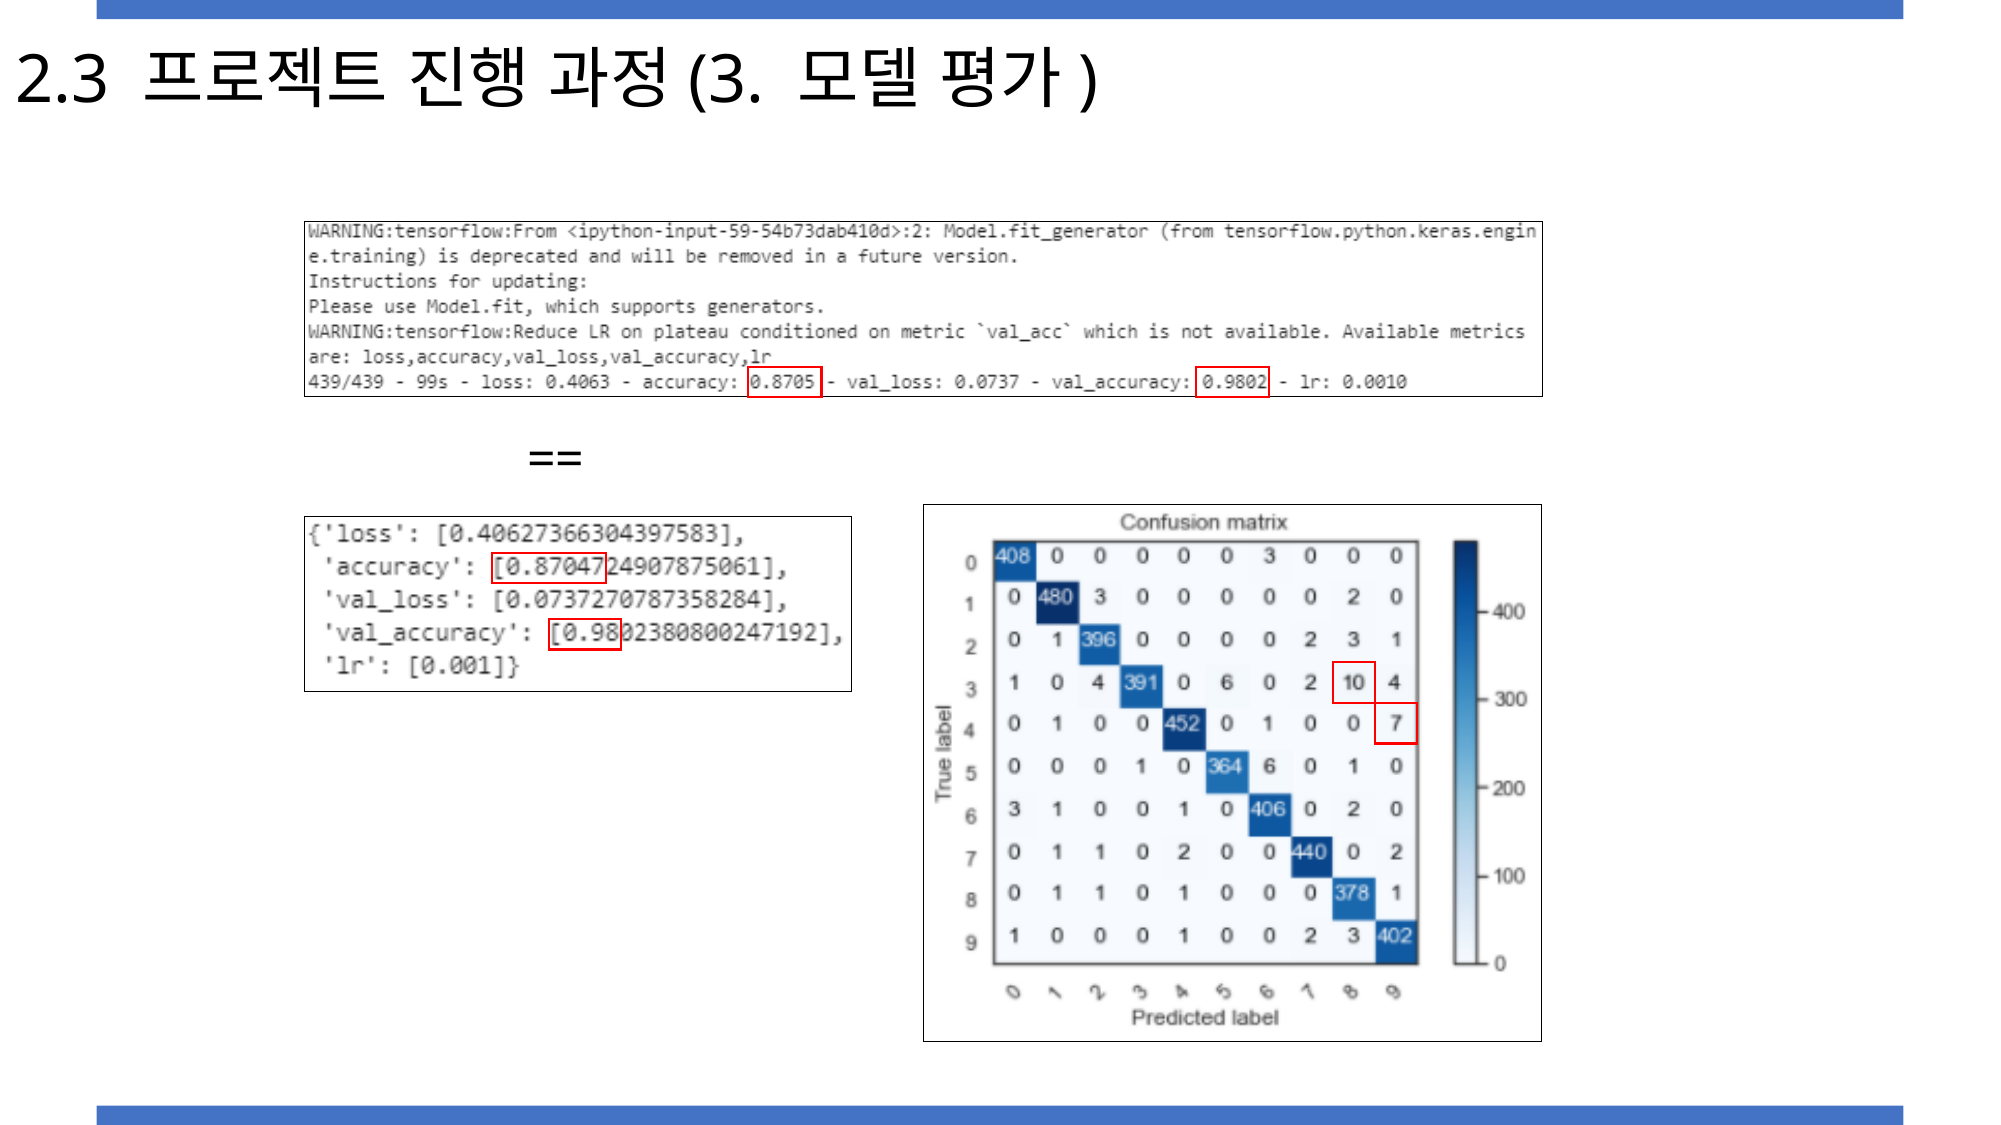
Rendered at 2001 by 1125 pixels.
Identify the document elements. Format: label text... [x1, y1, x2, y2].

picture [304, 516, 852, 692]
title 2.3 프로젝트 진행 과정(3. 모델 평가) [0, 19, 1725, 142]
text_box == [512, 418, 599, 494]
picture [923, 504, 1542, 1042]
picture [304, 221, 1543, 397]
